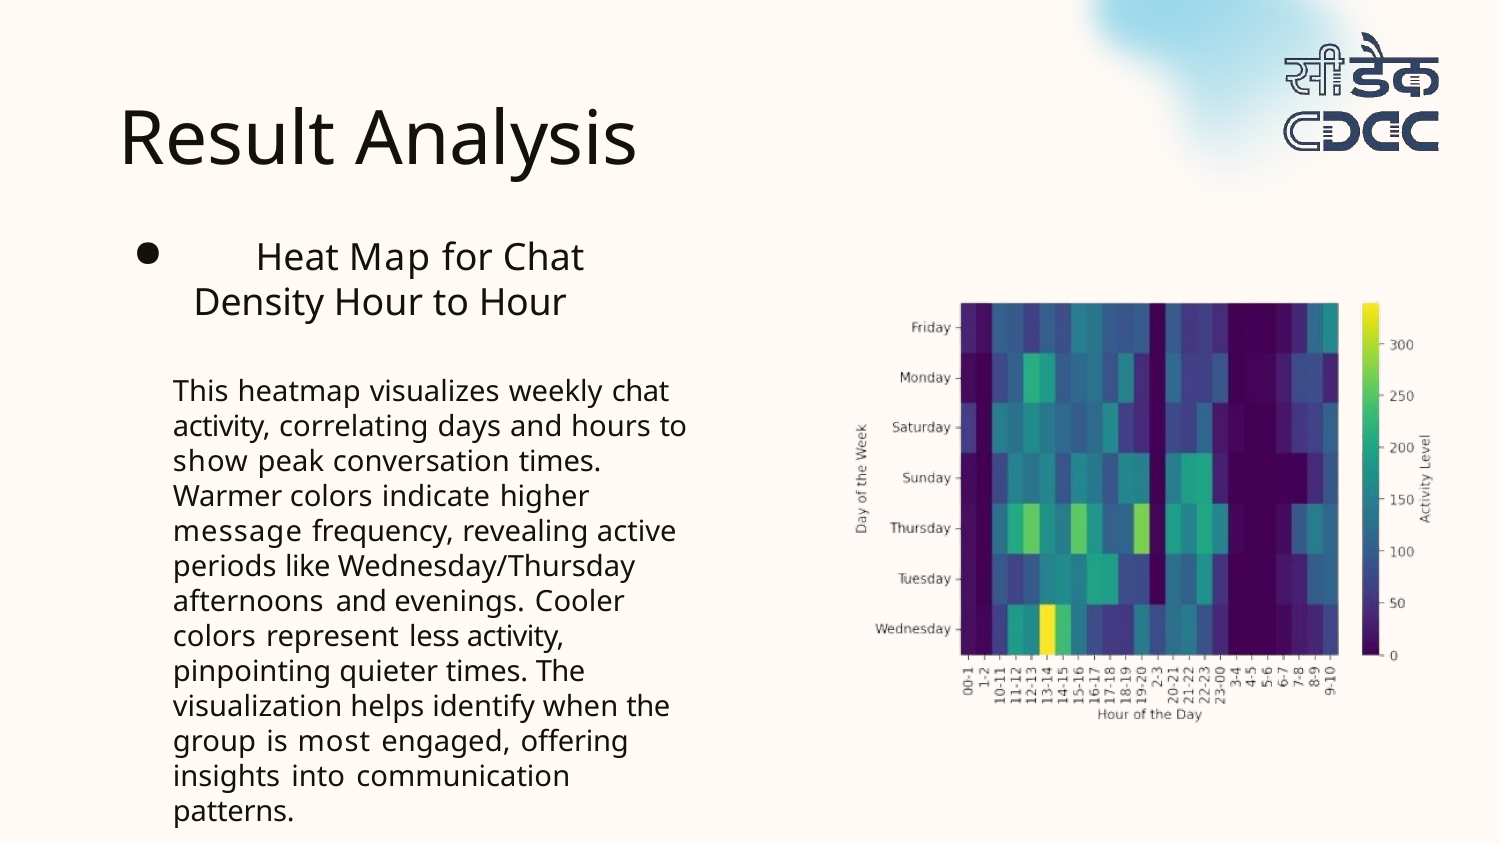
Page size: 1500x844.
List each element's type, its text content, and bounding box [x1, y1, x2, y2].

title Result Analysis [116, 87, 687, 231]
text_box Heat Map for Chat Density Hour to Hour This heatmap visualizes weekly chat activity, correlating days and hours to show peak conversation times. Warmer colors indicate higher message frequency, revealing active periods like Wednesday/Thursday afternoons and evenings. Cooler colors represent less activity, pinpointing quieter times. The visualization helps identify when the group is most engaged, offering insights into communication patterns. [131, 231, 702, 827]
picture [827, 0, 1480, 741]
